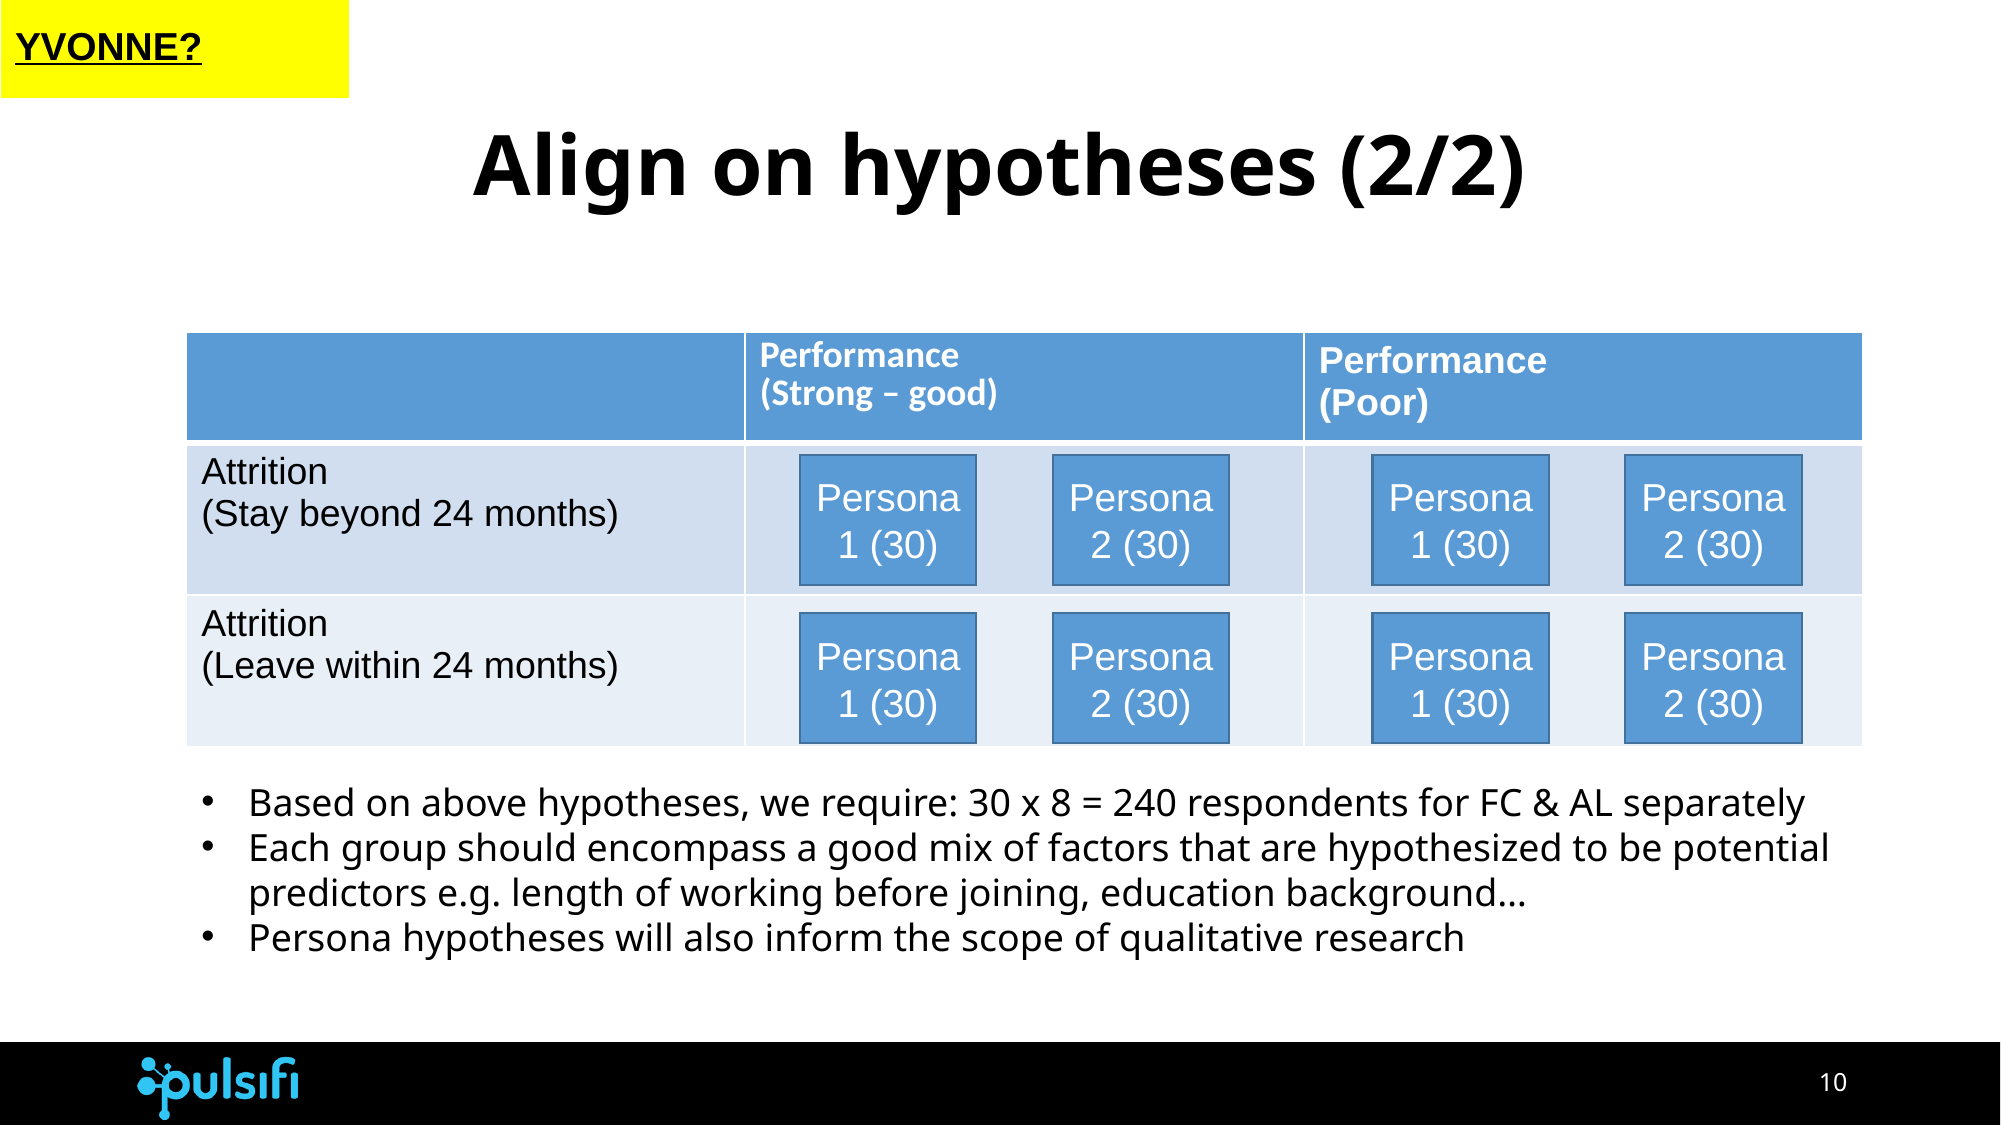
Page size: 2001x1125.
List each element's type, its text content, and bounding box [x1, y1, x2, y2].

text_box Persona 1 (30) [799, 613, 977, 744]
picture [137, 1055, 299, 1121]
table_header Performance (Poor) [1305, 333, 1862, 440]
text_box Persona 1 (30) [799, 454, 977, 585]
text_box YVONNE? [0, 0, 350, 100]
table_header Performance (Strong – good) [746, 333, 1303, 440]
text_box Persona 1 (30) [1372, 613, 1549, 744]
table_cell [1305, 596, 1862, 746]
text_box Persona 1 (30) [1372, 454, 1549, 585]
text_box Persona 2 (30) [1625, 613, 1802, 744]
text_box Persona 2 (30) [1625, 454, 1802, 585]
title Align on hypotheses (2/2) [137, 59, 1863, 278]
table_cell [1305, 446, 1862, 594]
table_cell [746, 596, 1303, 746]
text_box Persona 2 (30) [1052, 454, 1230, 585]
table_cell Attrition (Leave within 24 months) [187, 596, 744, 746]
text_box Based on above hypotheses, we require: 30 x 8 = 240 respondents for FC & AL separately Each group should encompass a good mix of factors that are hypothesized to be potential predictors e.g. length of working before joining, education background… Persona hypotheses will also inform the scope of qualitative research [186, 771, 1863, 968]
text_box Persona 2 (30) [1052, 613, 1230, 744]
table_header [187, 333, 744, 440]
slide_number ‹#› [1412, 1053, 1863, 1114]
table_cell [746, 446, 1303, 594]
table_cell Attrition (Stay beyond 24 months) [187, 446, 744, 594]
